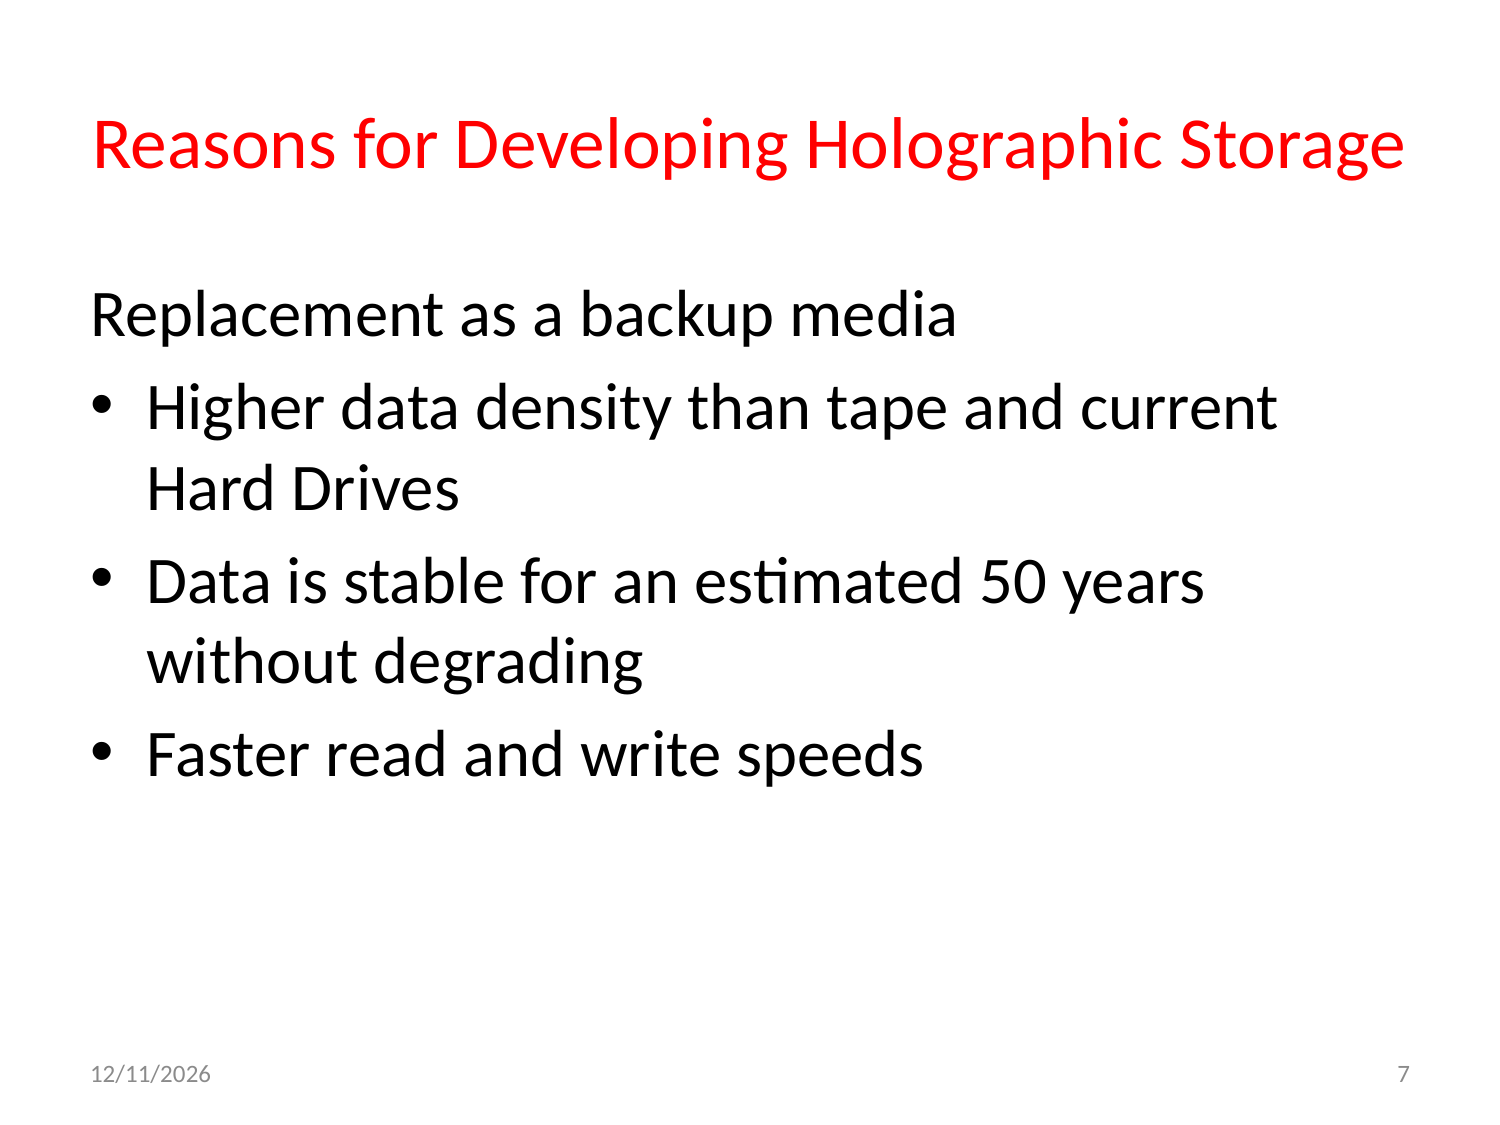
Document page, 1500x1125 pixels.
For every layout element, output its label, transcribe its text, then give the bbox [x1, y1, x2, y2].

list Replacement as a backup media Higher data density than tape and current Hard Drives Data is stable for an estimated 50 years without degrading Faster read and write speeds [75, 262, 1425, 1005]
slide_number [75, 1042, 425, 1103]
title Reasons for Developing Holographic Storage [75, 45, 1425, 233]
slide_number 7 [1074, 1042, 1425, 1103]
